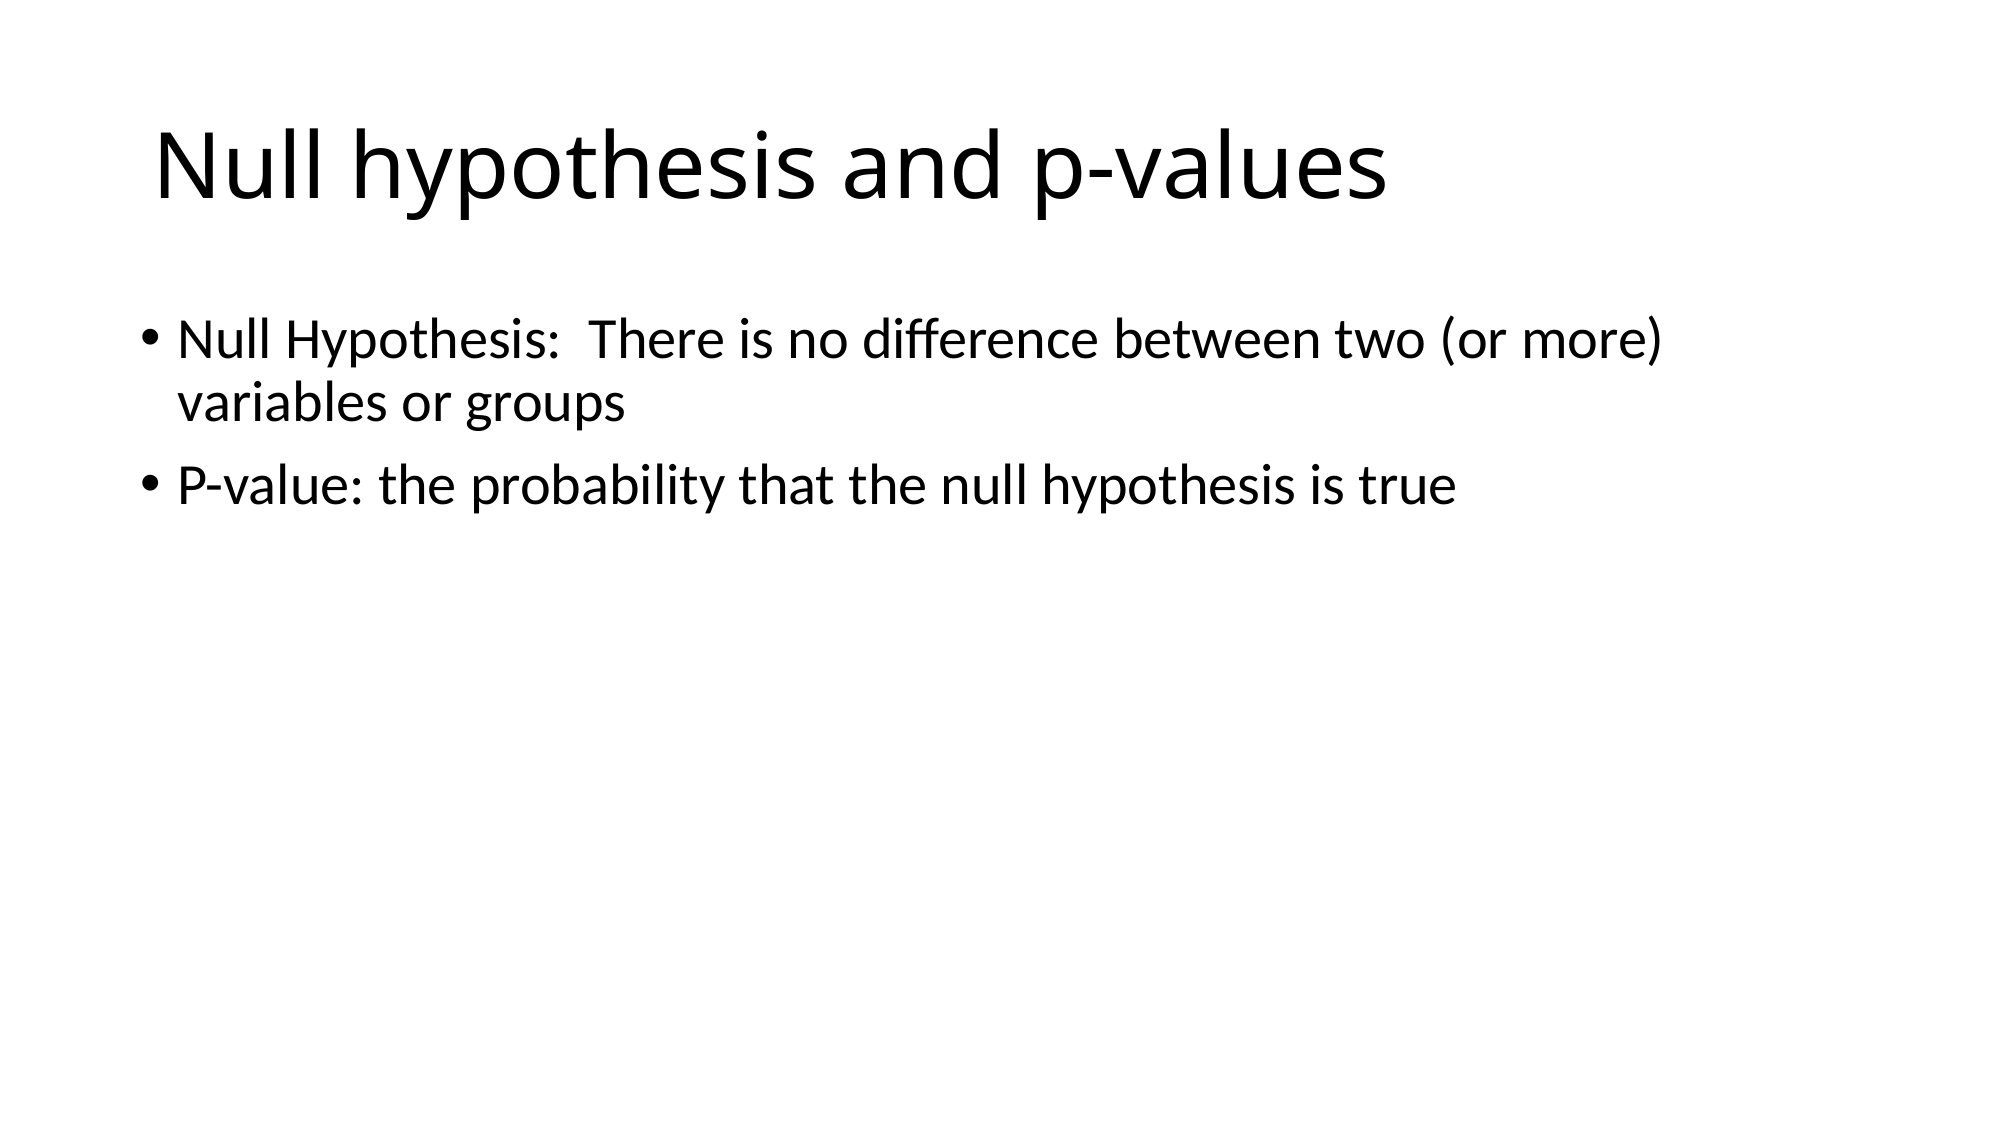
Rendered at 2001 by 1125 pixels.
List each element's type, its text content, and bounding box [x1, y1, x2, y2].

title Null hypothesis and p-values [137, 59, 1863, 278]
list Null Hypothesis: There is no difference between two (or more) variables or groups P-value: the probability that the null hypothesis is true [125, 300, 1851, 1015]
